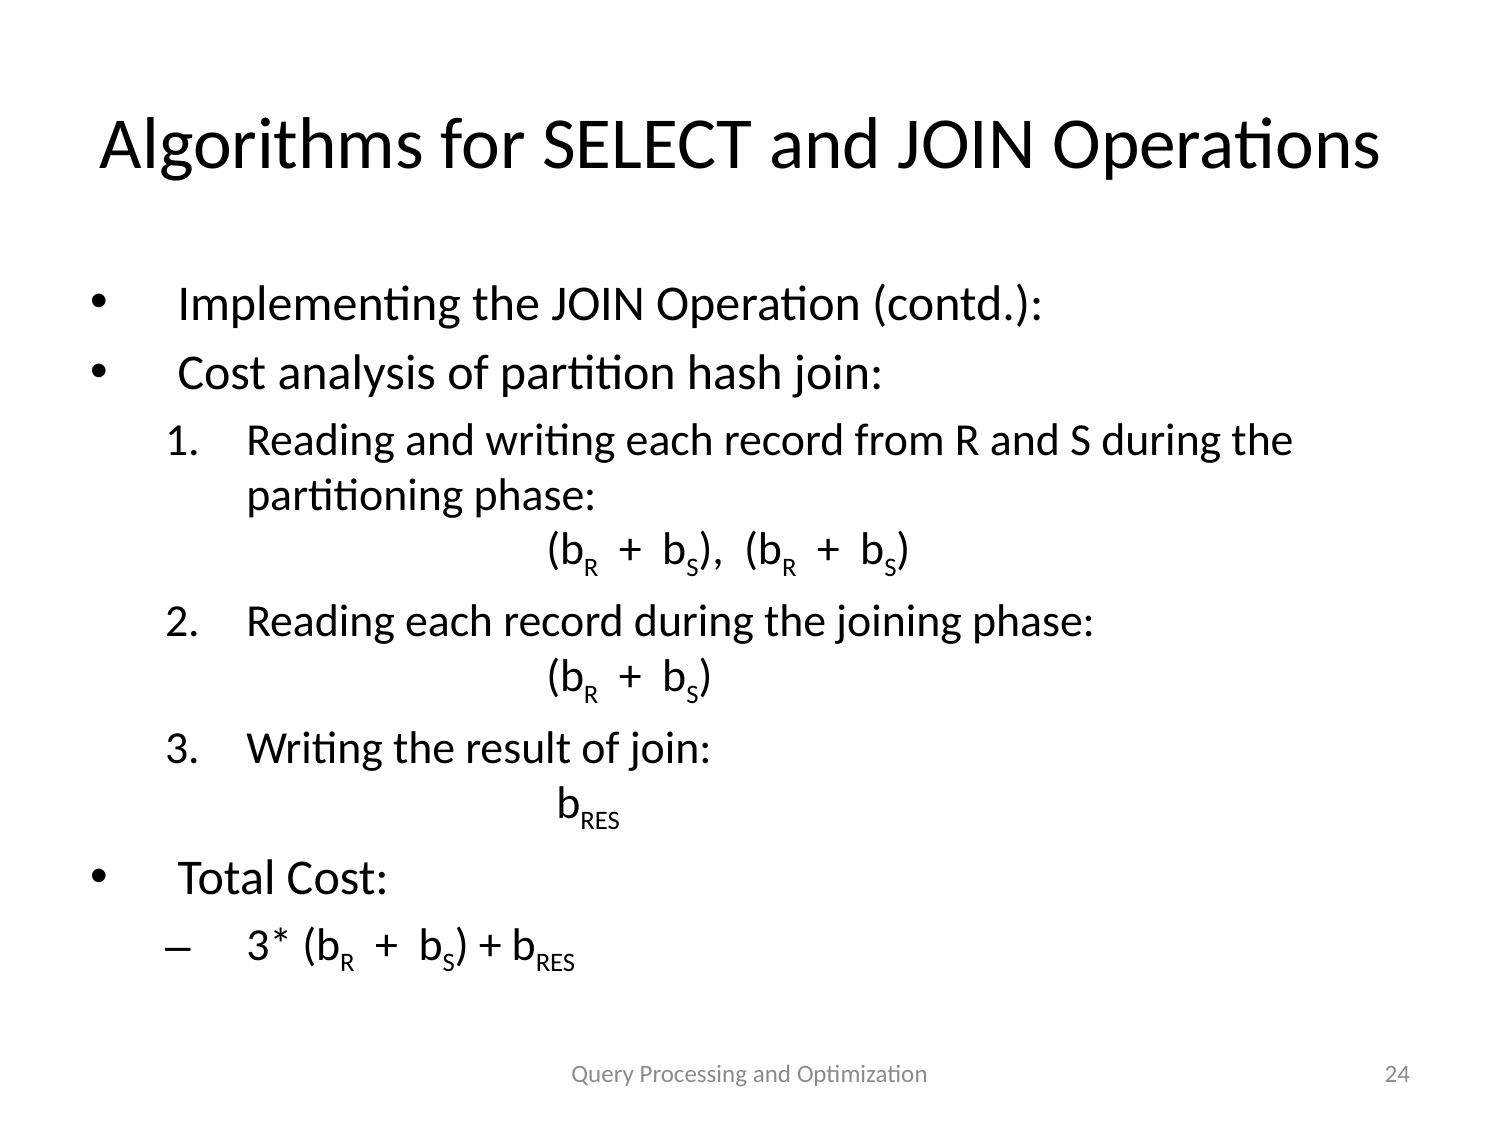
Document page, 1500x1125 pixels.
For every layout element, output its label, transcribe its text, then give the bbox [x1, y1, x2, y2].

title Algorithms for SELECT and JOIN Operations [75, 45, 1425, 233]
list Implementing the JOIN Operation (contd.): Cost analysis of partition hash join: Reading and writing each record from R and S during the partitioning phase: (bR + bS), (bR + bS) Reading each record during the joining phase: (bR + bS) Writing the result of join: bRES Total Cost: 3* (bR + bS) + bRES [75, 262, 1425, 1005]
slide_number 24 [1074, 1042, 1425, 1103]
footer Query Processing and Optimization [512, 1042, 988, 1103]
